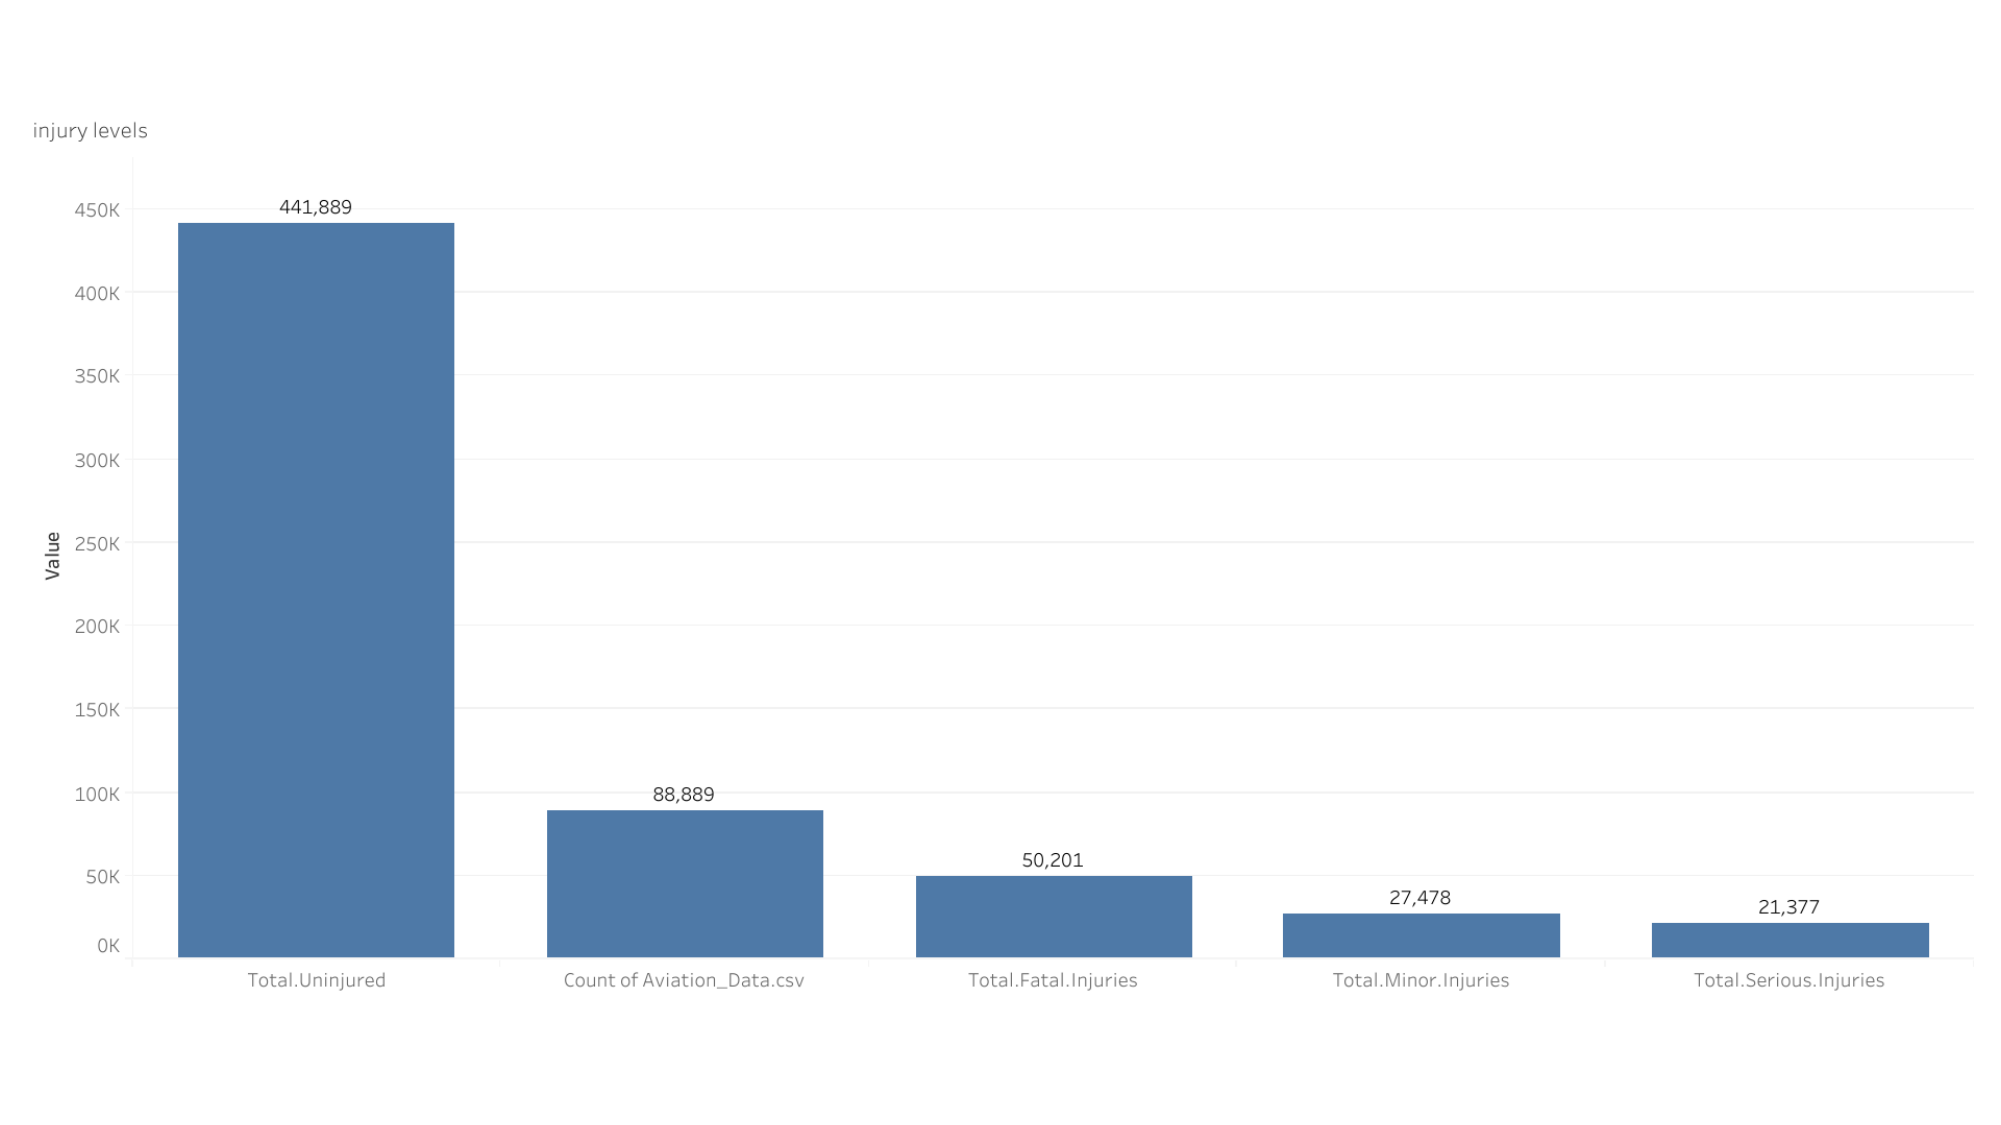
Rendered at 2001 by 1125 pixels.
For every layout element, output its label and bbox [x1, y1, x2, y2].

picture [26, 104, 1974, 1021]
